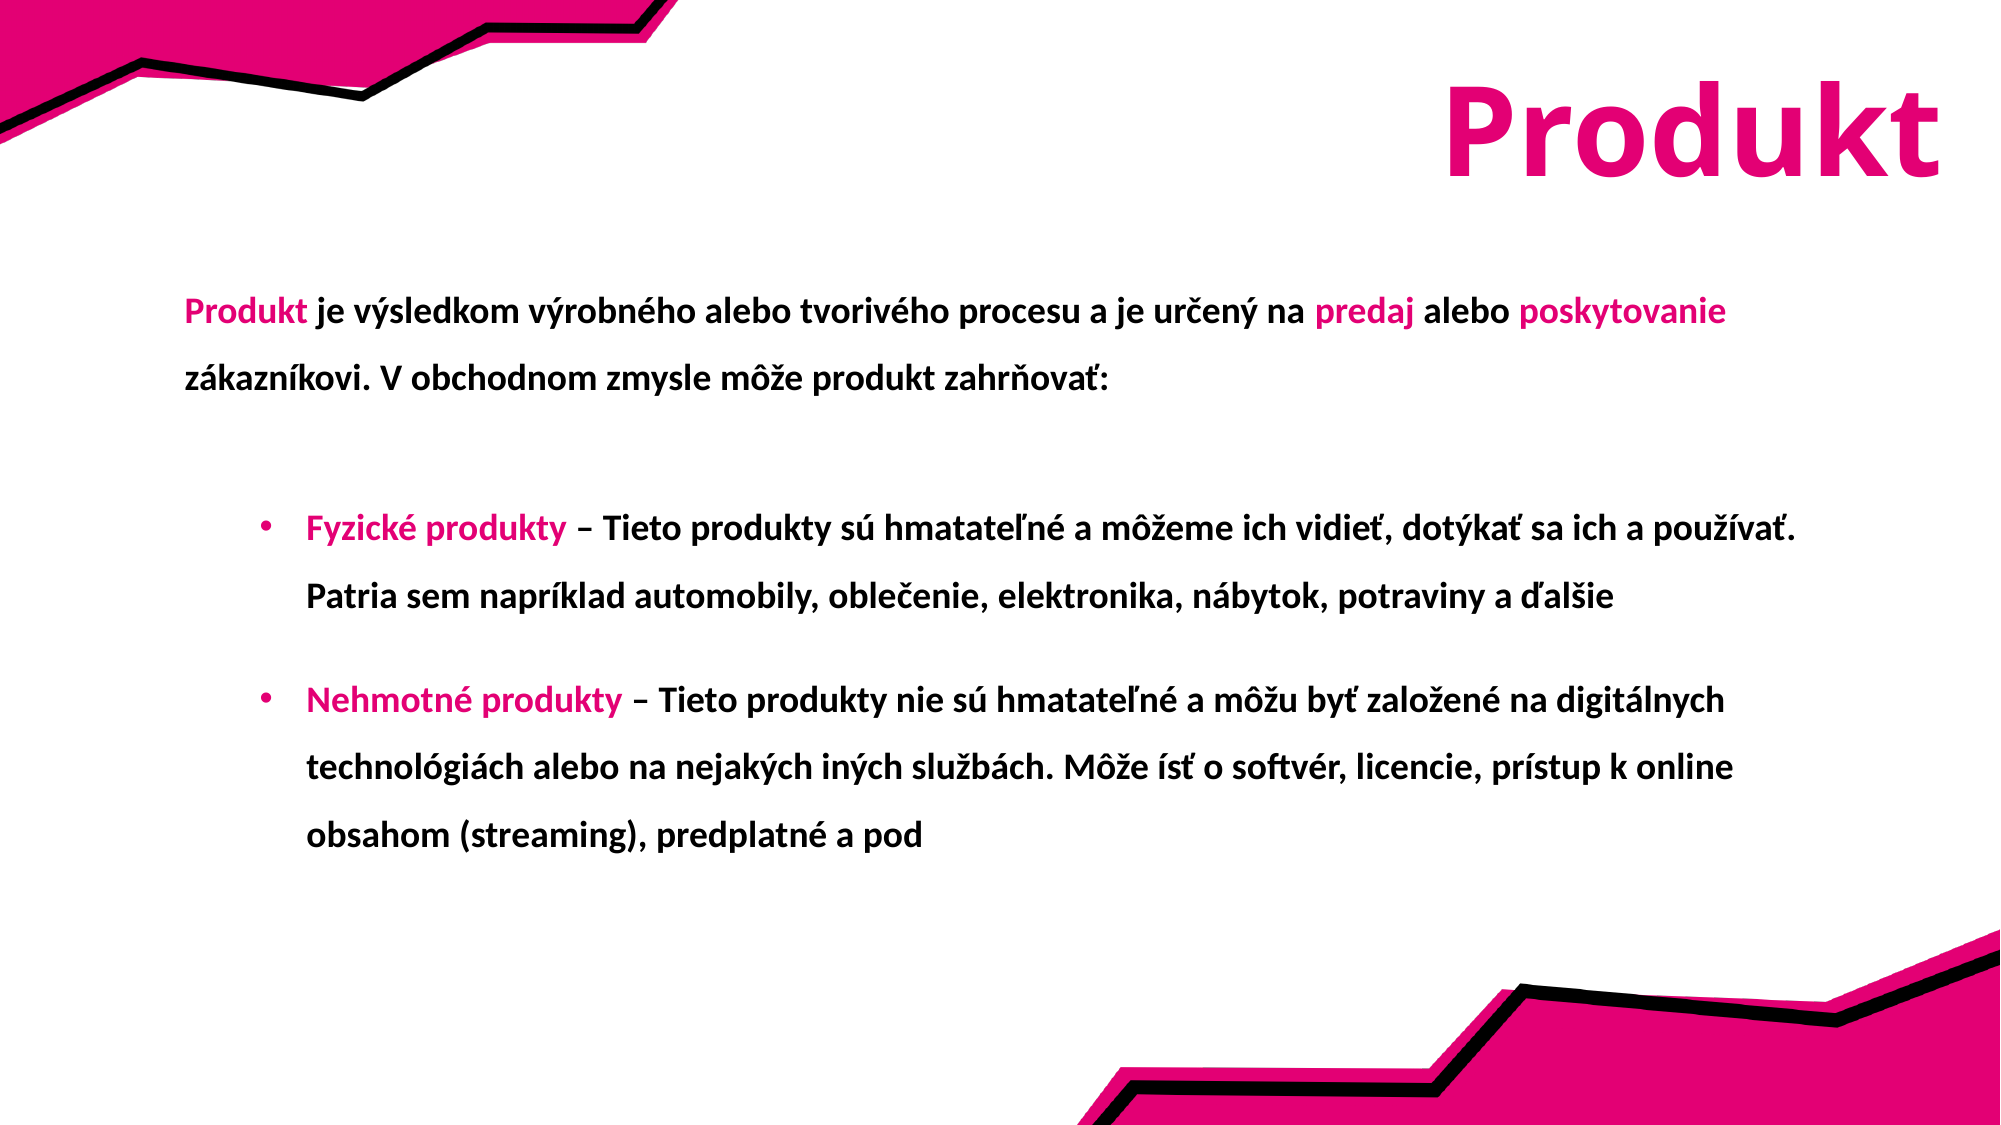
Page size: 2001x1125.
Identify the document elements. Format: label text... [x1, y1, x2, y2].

text_box Produkt je výsledkom výrobného alebo tvorivého procesu a je určený na predaj alebo poskytovanie zákazníkovi. V obchodnom zmysle môže produkt zahrňovať: Fyzické produkty – Tieto produkty sú hmatateľné a môžeme ich vidieť, dotýkať sa ich a používať. Patria sem napríklad automobily, oblečenie, elektronika, nábytok, potraviny a ďalšie Nehmotné produkty – Tieto produkty nie sú hmatateľné a môžu byť založené na digitálnych technológiách alebo na nejakých iných službách. Môže ísť o softvér, licencie, prístup k online obsahom (streaming), predplatné a pod [139, 255, 1861, 863]
picture [0, 0, 793, 154]
picture [911, 904, 2000, 1125]
text_box Produkt [911, 43, 1958, 209]
